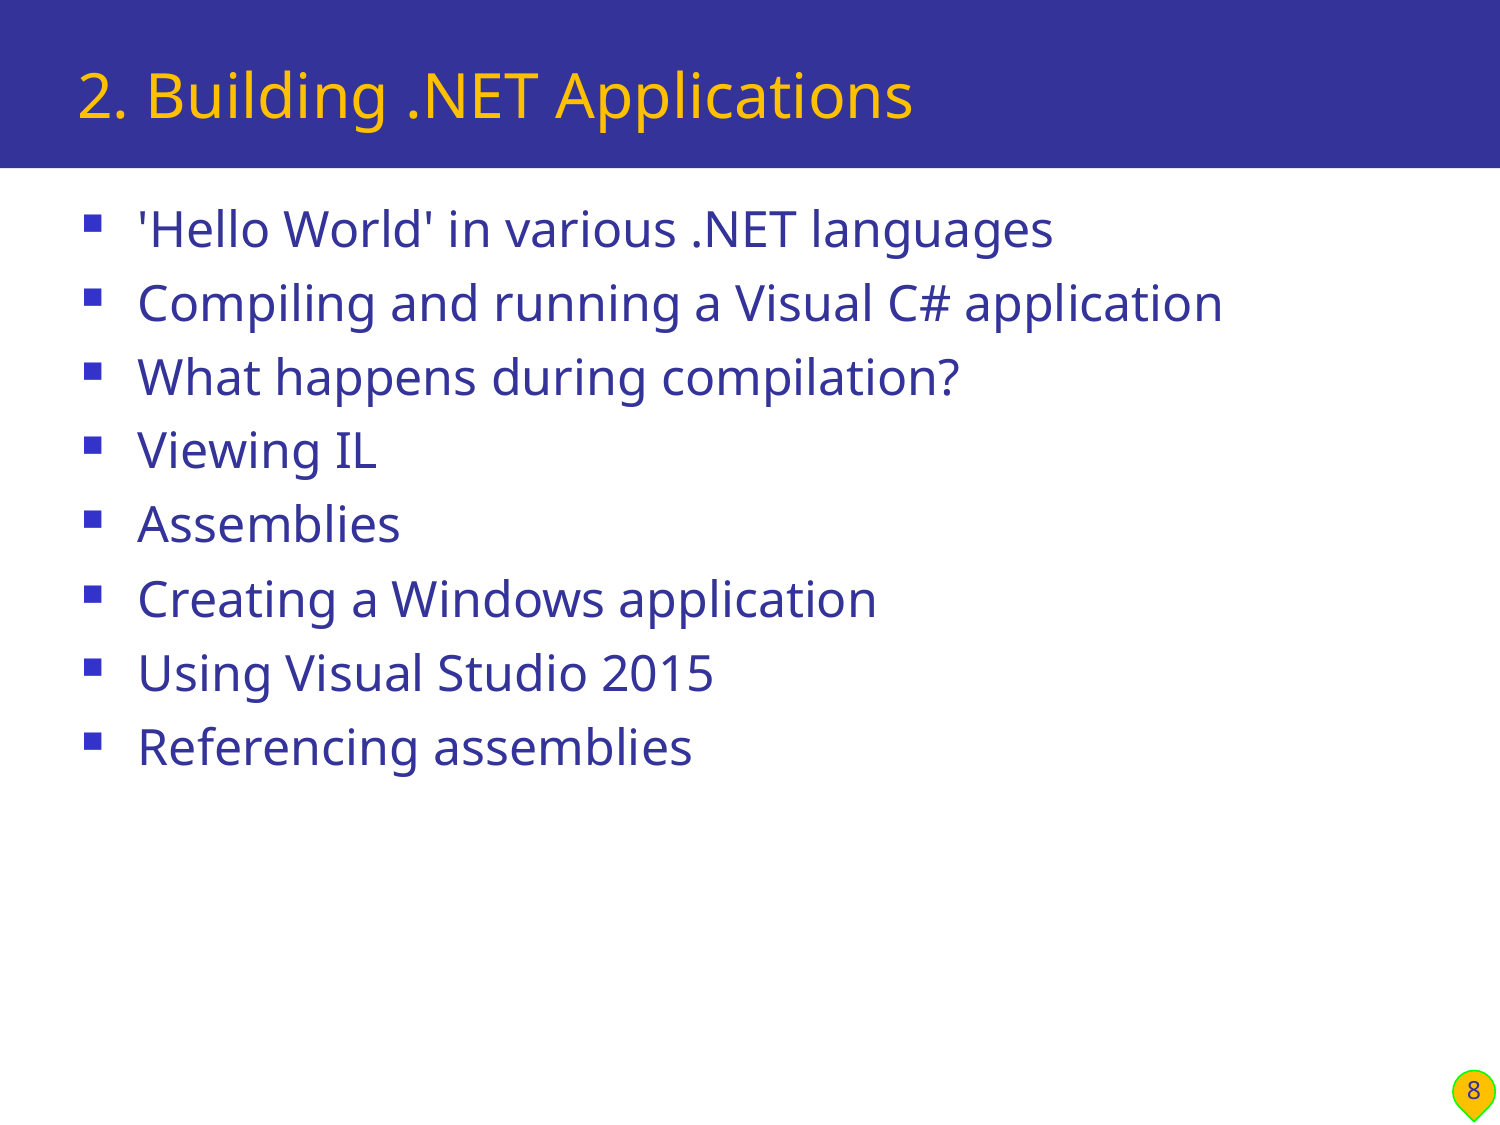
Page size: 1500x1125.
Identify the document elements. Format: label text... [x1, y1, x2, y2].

footer 8 [1431, 1040, 1500, 1117]
title 2. Building .NET Applications [61, 24, 1465, 139]
list 'Hello World' in various .NET languages Compiling and running a Visual C# application What happens during compilation? Viewing IL Assemblies Creating a Windows application Using Visual Studio 2015 Referencing assemblies [66, 196, 1460, 1007]
